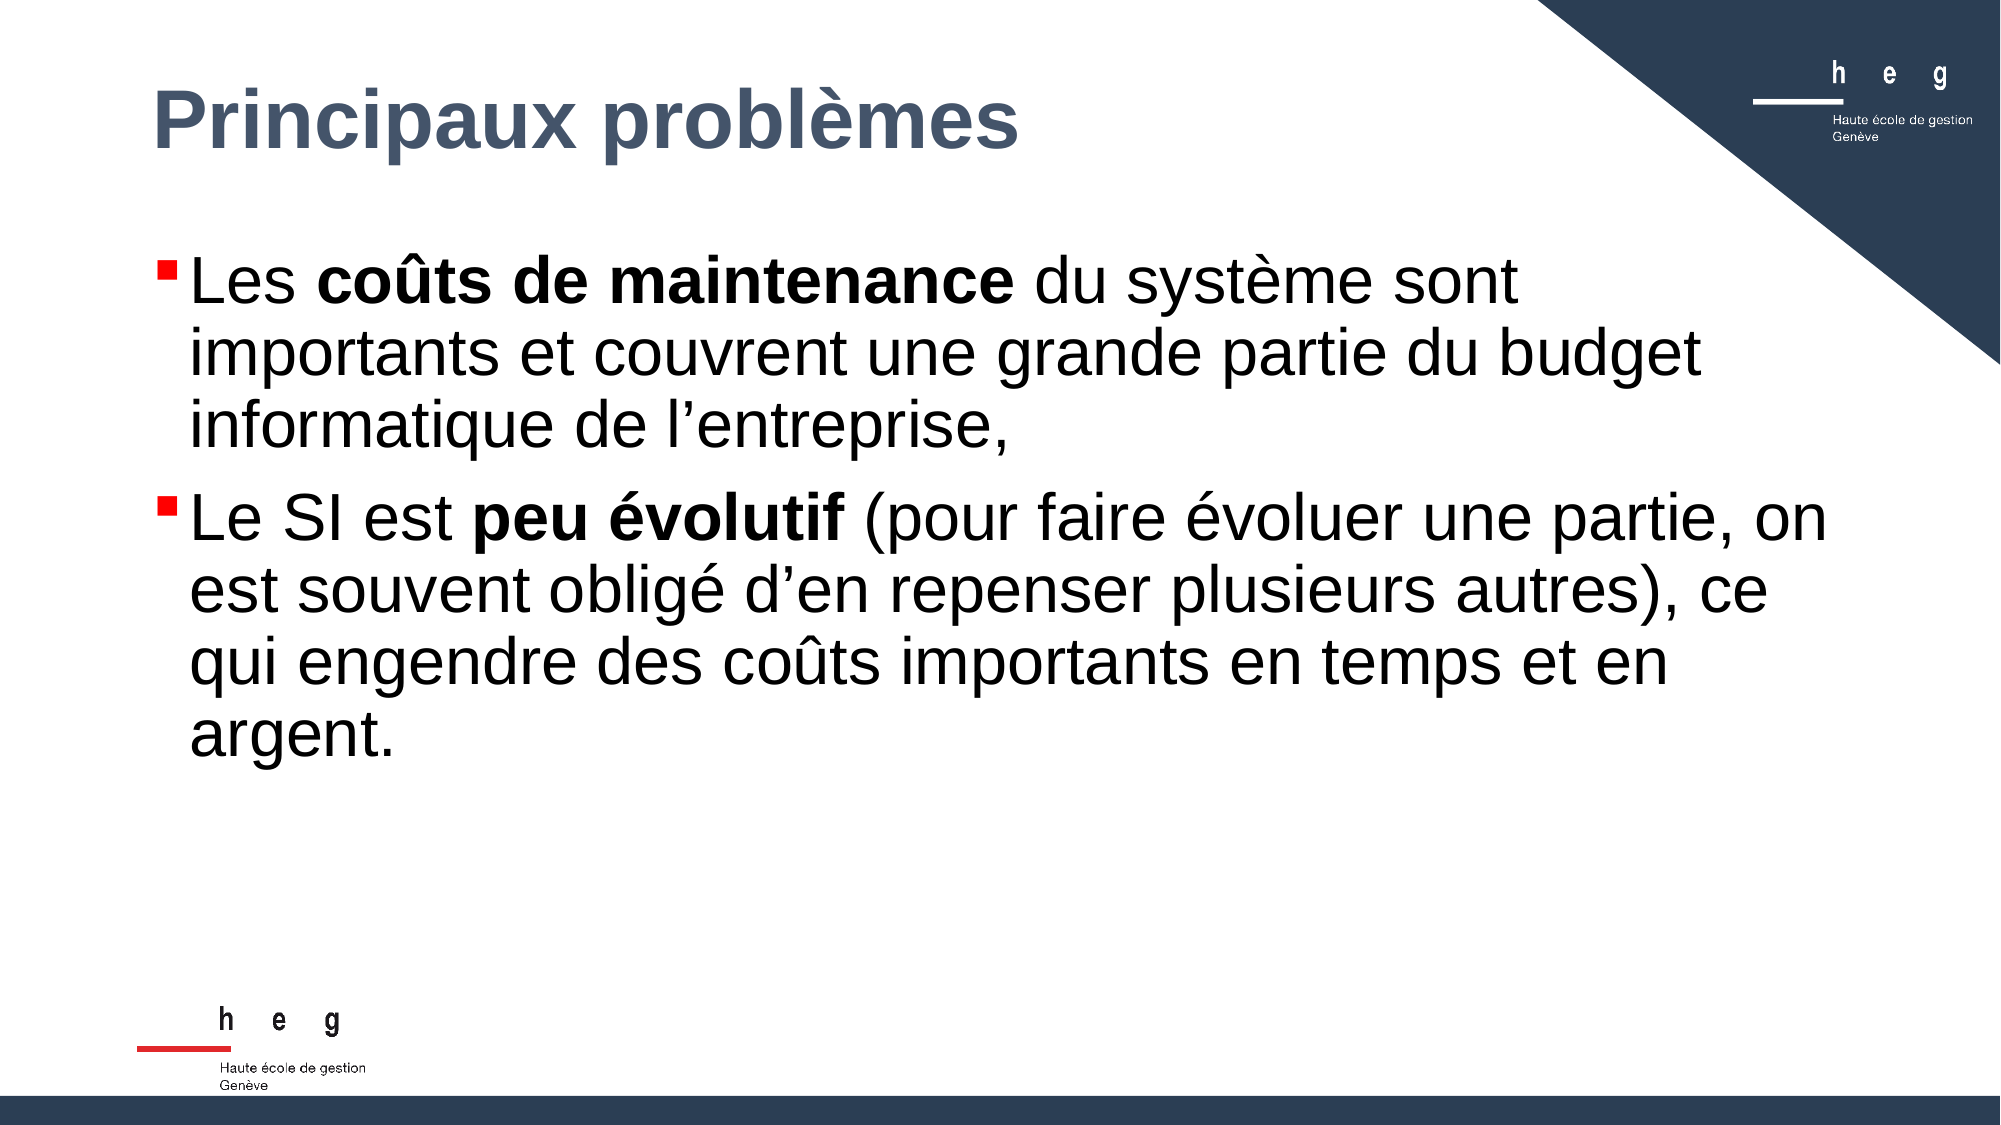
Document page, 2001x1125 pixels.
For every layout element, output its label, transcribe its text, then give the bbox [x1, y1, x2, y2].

list Principaux problèmes [137, 69, 1863, 176]
list Les coûts de maintenance du système sont importants et couvrent une grande partie du budget informatique de l’entreprise, Le SI est peu évolutif (pour faire évoluer une partie, on est souvent obligé d’en repenser plusieurs autres), ce qui engendre des coûts importants en temps et en argent. [137, 238, 1863, 979]
picture [137, 1006, 365, 1090]
picture [1753, 60, 1972, 141]
